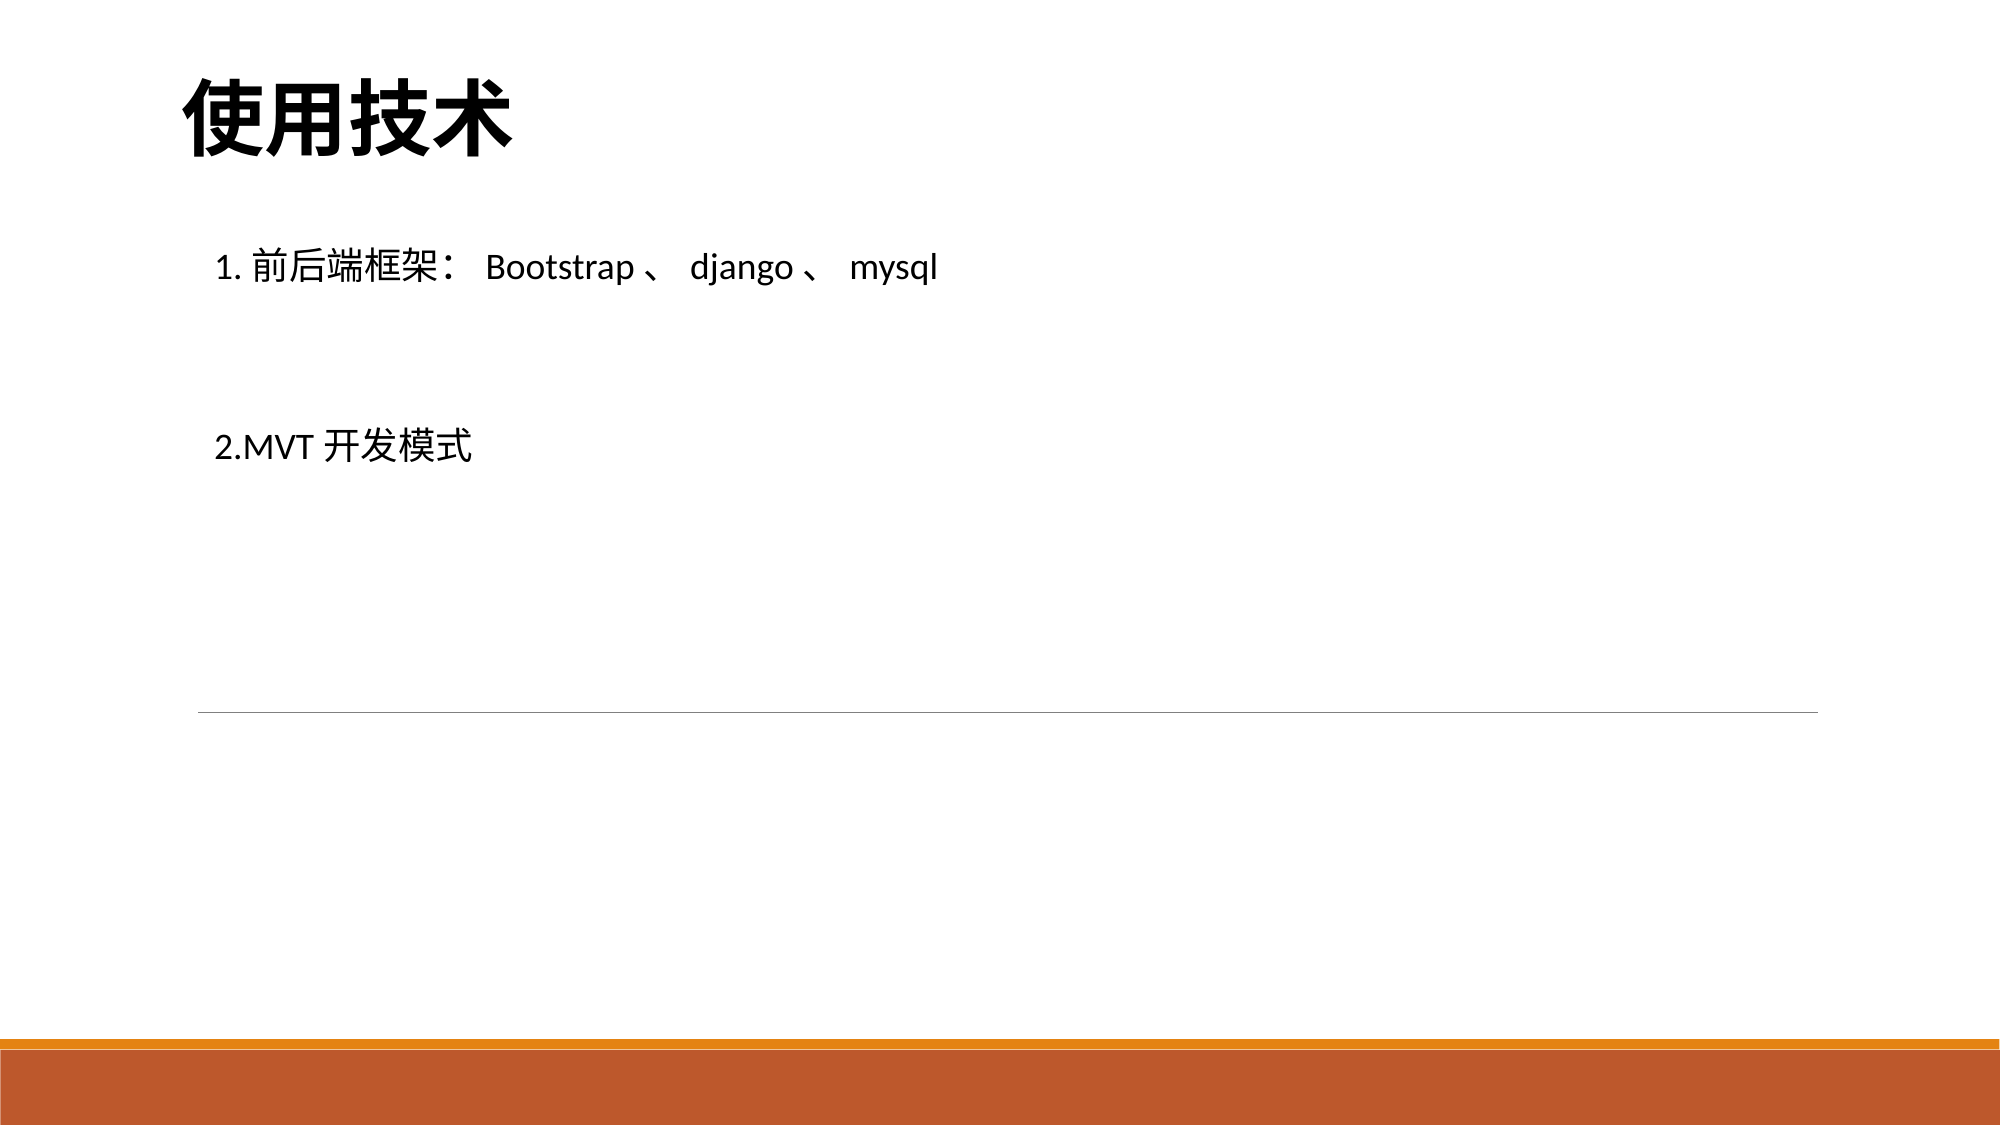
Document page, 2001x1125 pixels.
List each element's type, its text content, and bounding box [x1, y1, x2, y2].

text_box 使用技术 [167, 58, 698, 174]
text_box 1.前后端框架：Bootstrap、django、mysql 2.MVT开发模式 [199, 190, 1662, 520]
